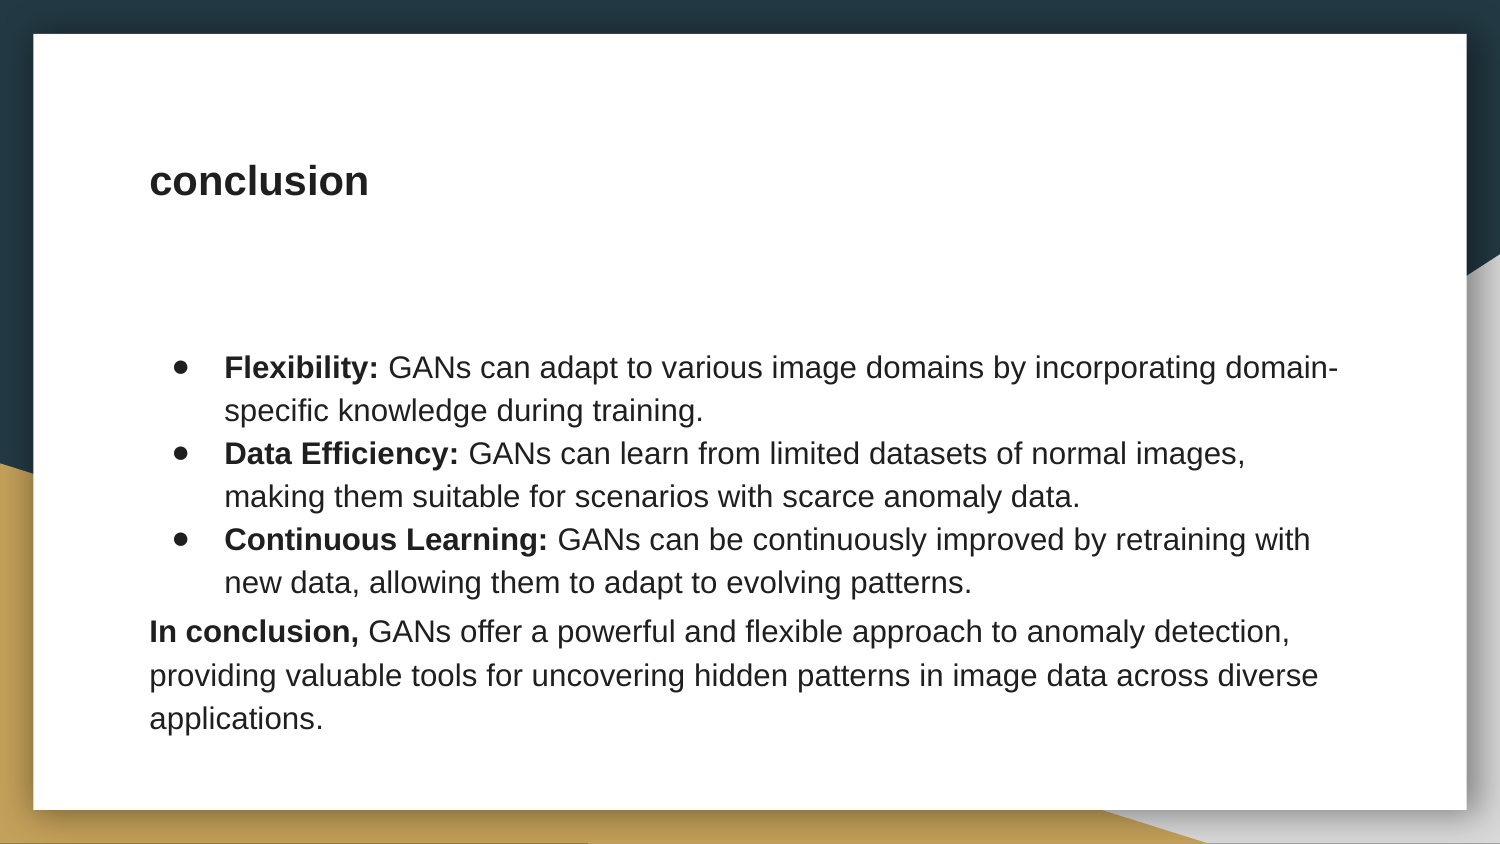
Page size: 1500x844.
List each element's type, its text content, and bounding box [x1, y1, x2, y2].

title conclusion [134, 138, 1366, 296]
list Flexibility: GANs can adapt to various image domains by incorporating domain-specific knowledge during training. Data Efficiency: GANs can learn from limited datasets of normal images, making them suitable for scenarios with scarce anomaly data. Continuous Learning: GANs can be continuously improved by retraining with new data, allowing them to adapt to evolving patterns. In conclusion, GANs offer a powerful and flexible approach to anomaly detection, providing valuable tools for uncovering hidden patterns in image data across diverse applications. [134, 326, 1366, 729]
